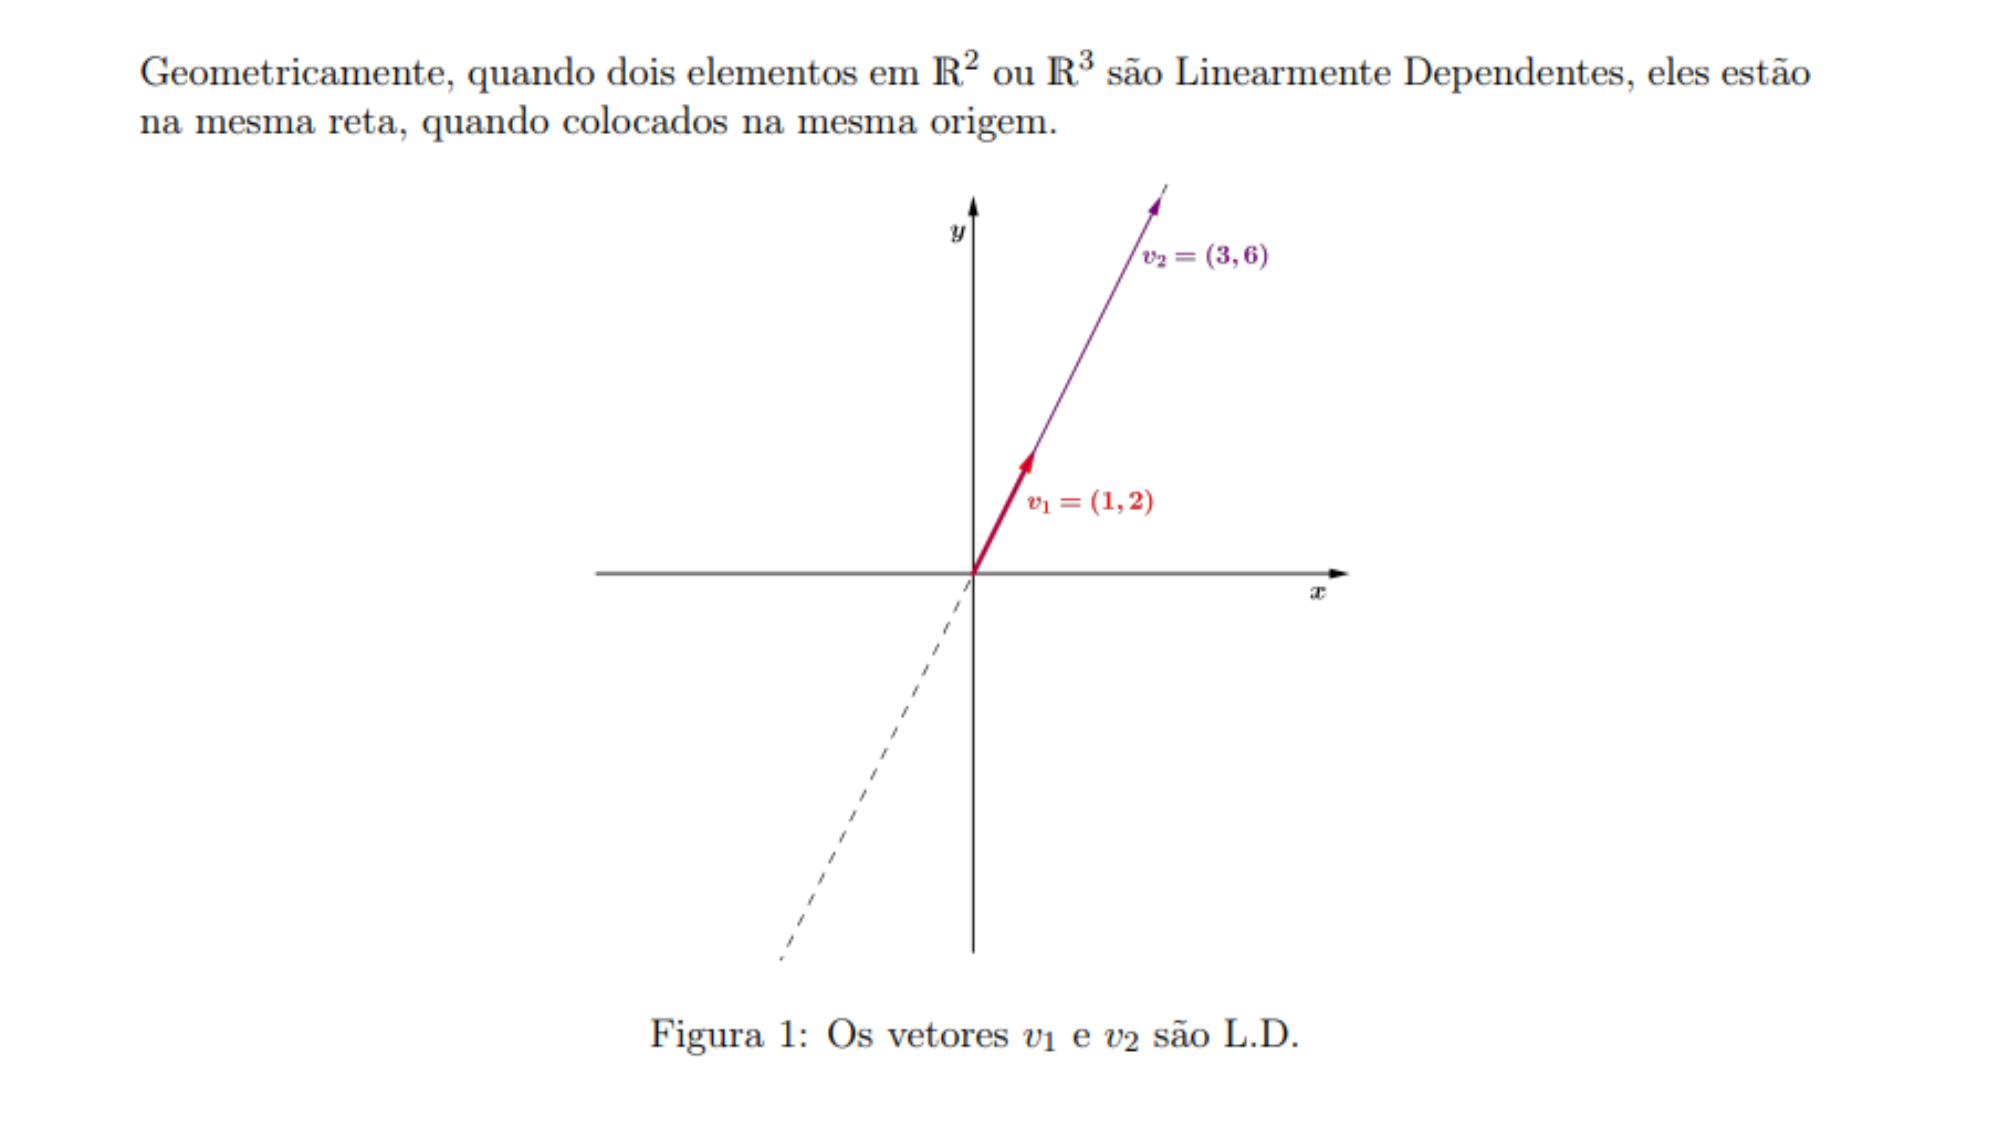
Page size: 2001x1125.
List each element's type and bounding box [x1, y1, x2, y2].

list [115, 19, 1832, 1075]
